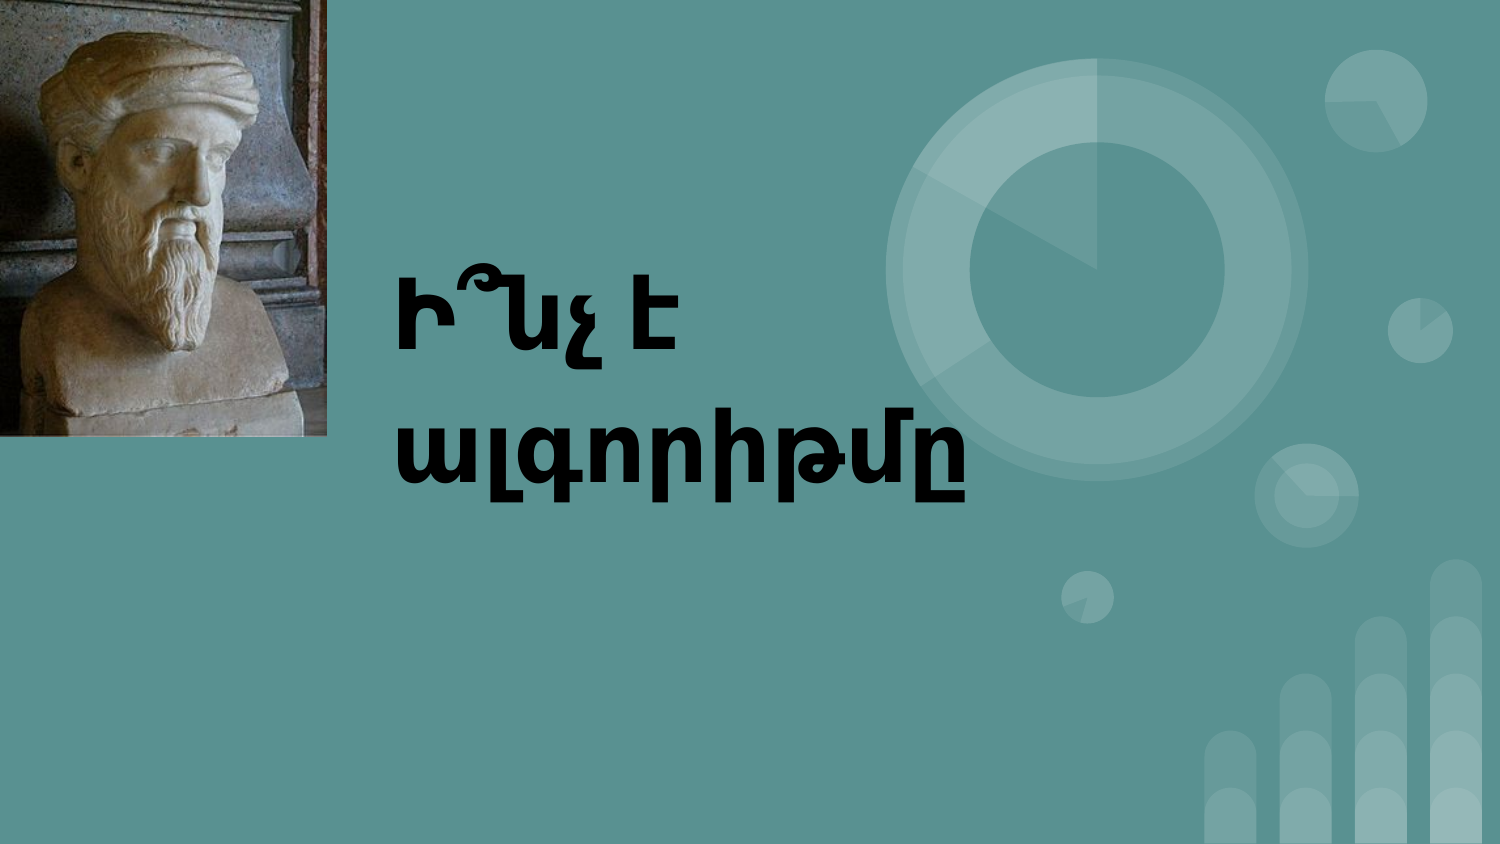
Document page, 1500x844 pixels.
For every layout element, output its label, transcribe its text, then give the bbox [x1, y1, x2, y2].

title Ի՞նչ է ալգորիթմը [376, 224, 1203, 532]
picture [0, 0, 327, 437]
